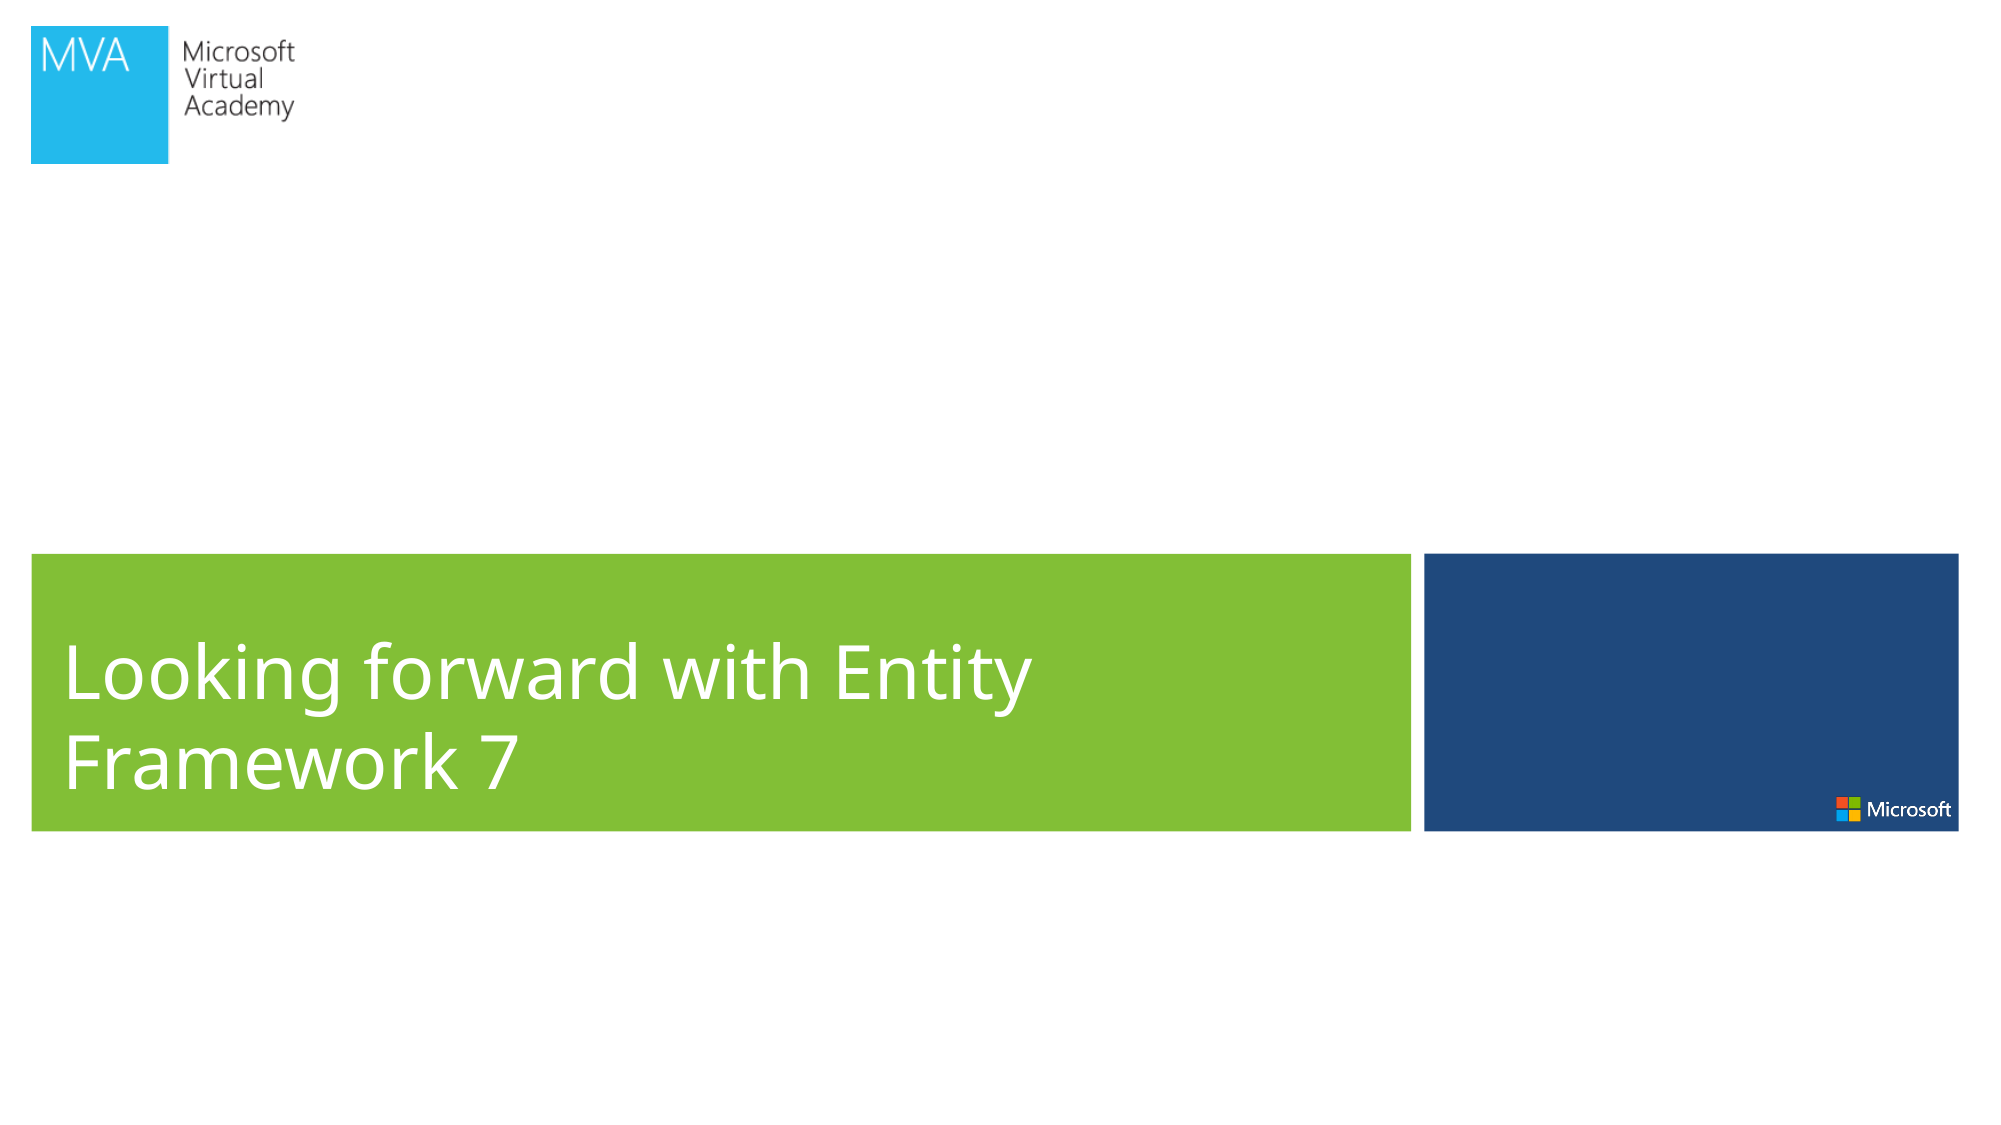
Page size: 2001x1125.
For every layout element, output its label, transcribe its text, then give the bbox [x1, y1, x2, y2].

picture [31, 26, 374, 164]
list Looking forward with Entity Framework 7 [47, 568, 1396, 813]
picture [1834, 790, 1956, 827]
